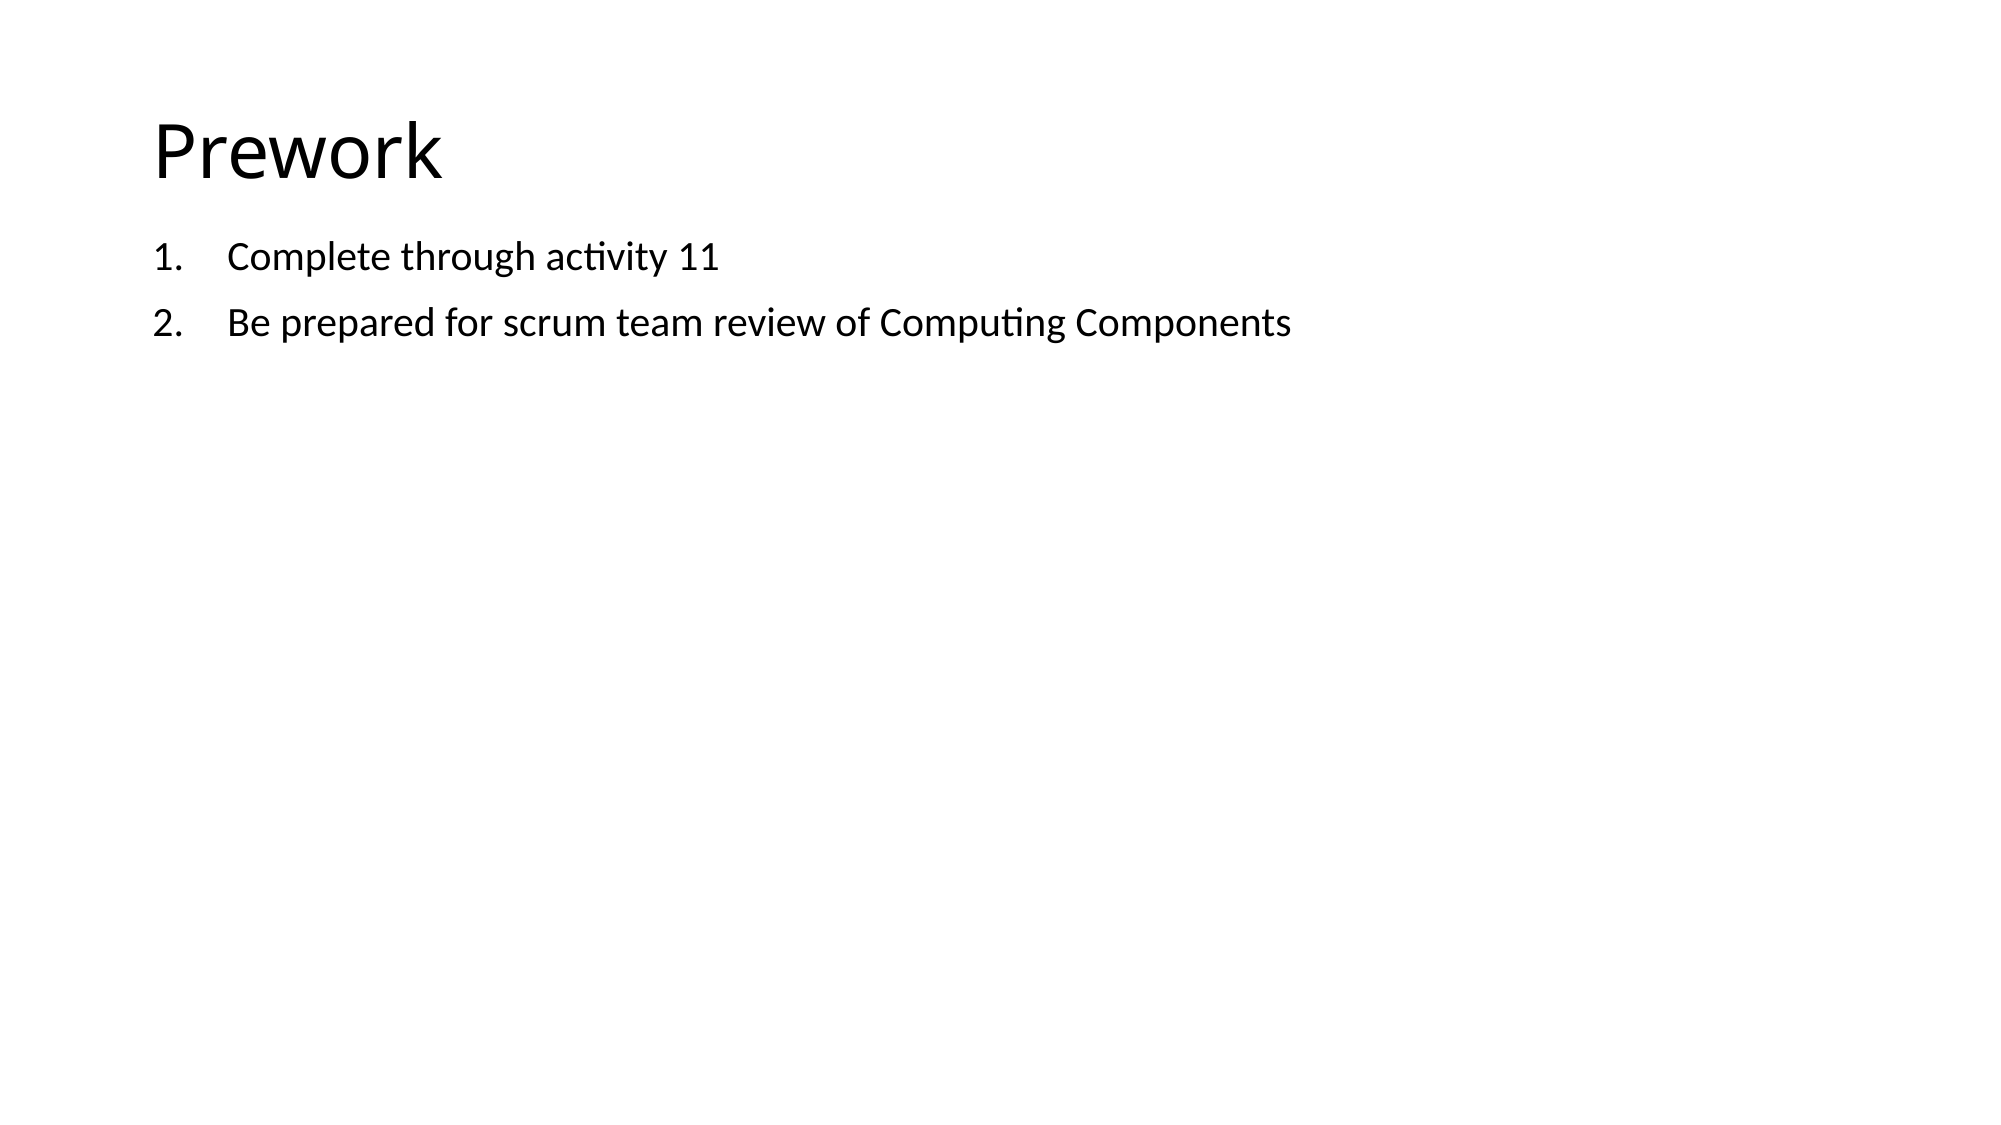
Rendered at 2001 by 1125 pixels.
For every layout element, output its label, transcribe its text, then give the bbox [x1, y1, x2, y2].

list Complete through activity 11 Be prepared for scrum team review of Computing Components [137, 226, 1863, 1032]
title Prework [137, 92, 1863, 215]
